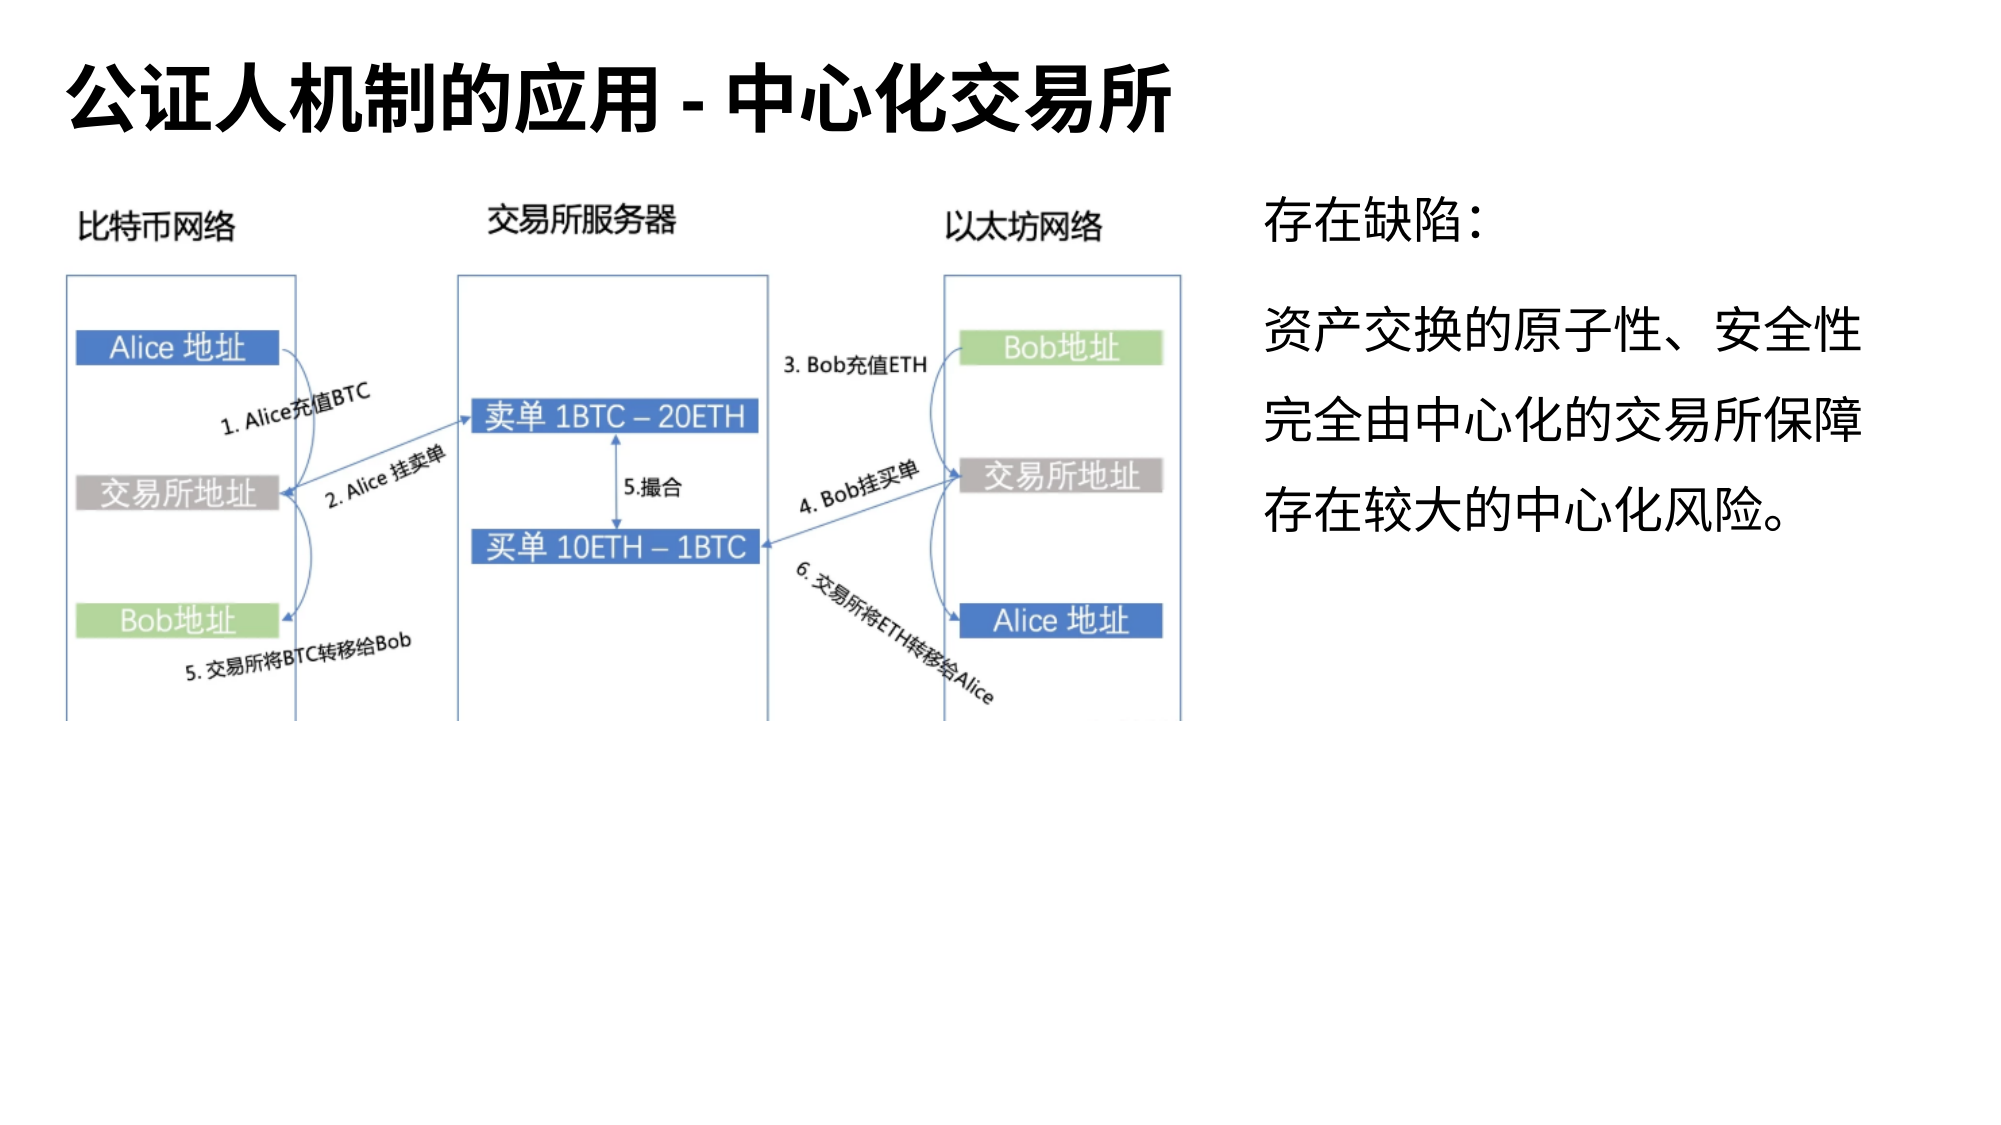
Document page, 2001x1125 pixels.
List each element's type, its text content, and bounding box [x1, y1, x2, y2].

picture [50, 187, 1192, 721]
subtitle 存在缺陷： 资产交换的原子性、安全性完全由中心化的交易所保障存在较大的中心化风险。 [1248, 150, 1891, 1039]
title 公证人机制的应用-中心化交易所 [48, 3, 1657, 151]
